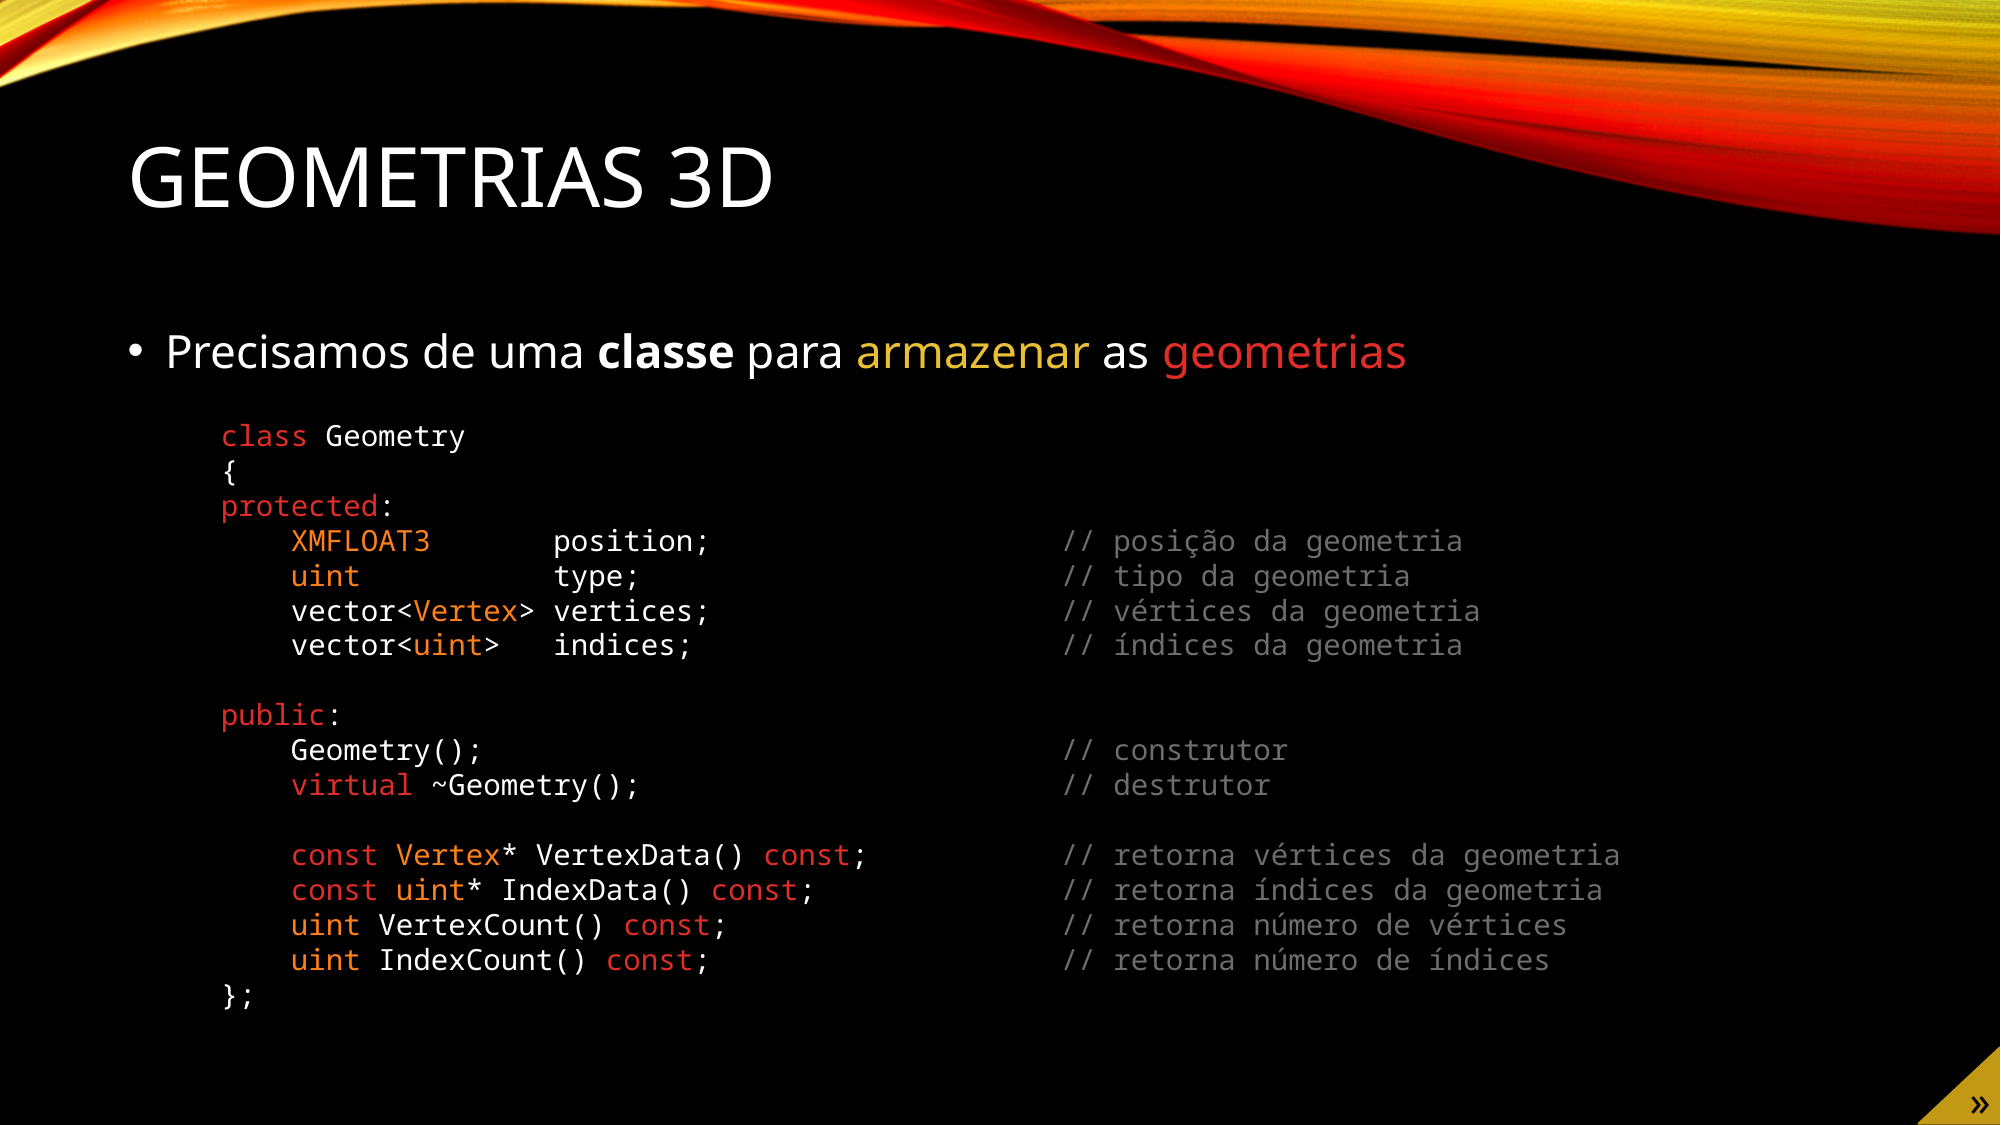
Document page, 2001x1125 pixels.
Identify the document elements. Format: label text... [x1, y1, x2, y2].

text_box class Geometry { protected: XMFLOAT3 position; // posição da geometria uint type; // tipo da geometria vector<Vertex> vertices; // vértices da geometria vector<uint> indices; // índices da geometria public: Geometry(); // construtor virtual ~Geometry(); // destrutor const Vertex* VertexData() const; // retorna vértices da geometria const uint* IndexData() const; // retorna índices da geometria uint VertexCount() const; // retorna número de vértices uint IndexCount() const; // retorna número de índices }; [206, 409, 1907, 1019]
picture [0, 0, 2000, 237]
list Precisamos de uma classe para armazenar as geometrias [112, 309, 1888, 1014]
title Geometrias 3d [112, 74, 1888, 288]
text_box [1918, 1047, 2000, 1125]
